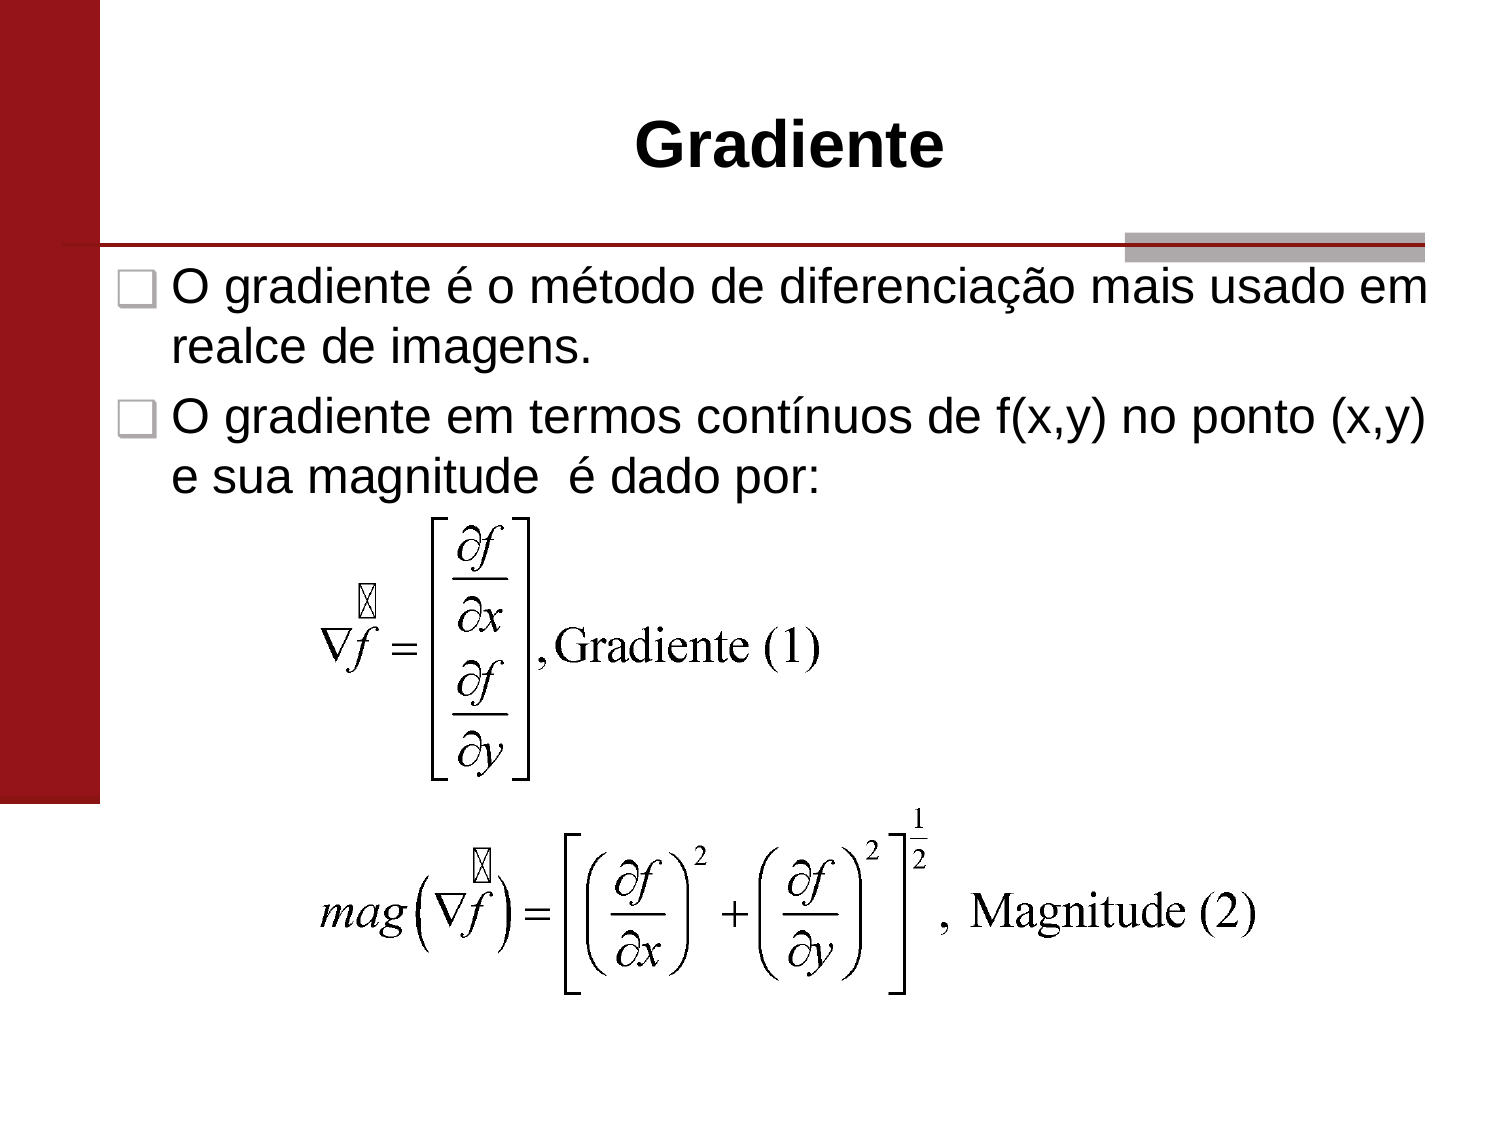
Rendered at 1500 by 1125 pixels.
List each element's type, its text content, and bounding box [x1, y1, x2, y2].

picture [316, 512, 1261, 1001]
title Gradiente [152, 46, 1428, 235]
list O gradiente é o método de diferenciação mais usado em realce de imagens. O gradiente em termos contínuos de f(x,y) no ponto (x,y) e sua magnitude é dado por: [99, 246, 1475, 1122]
